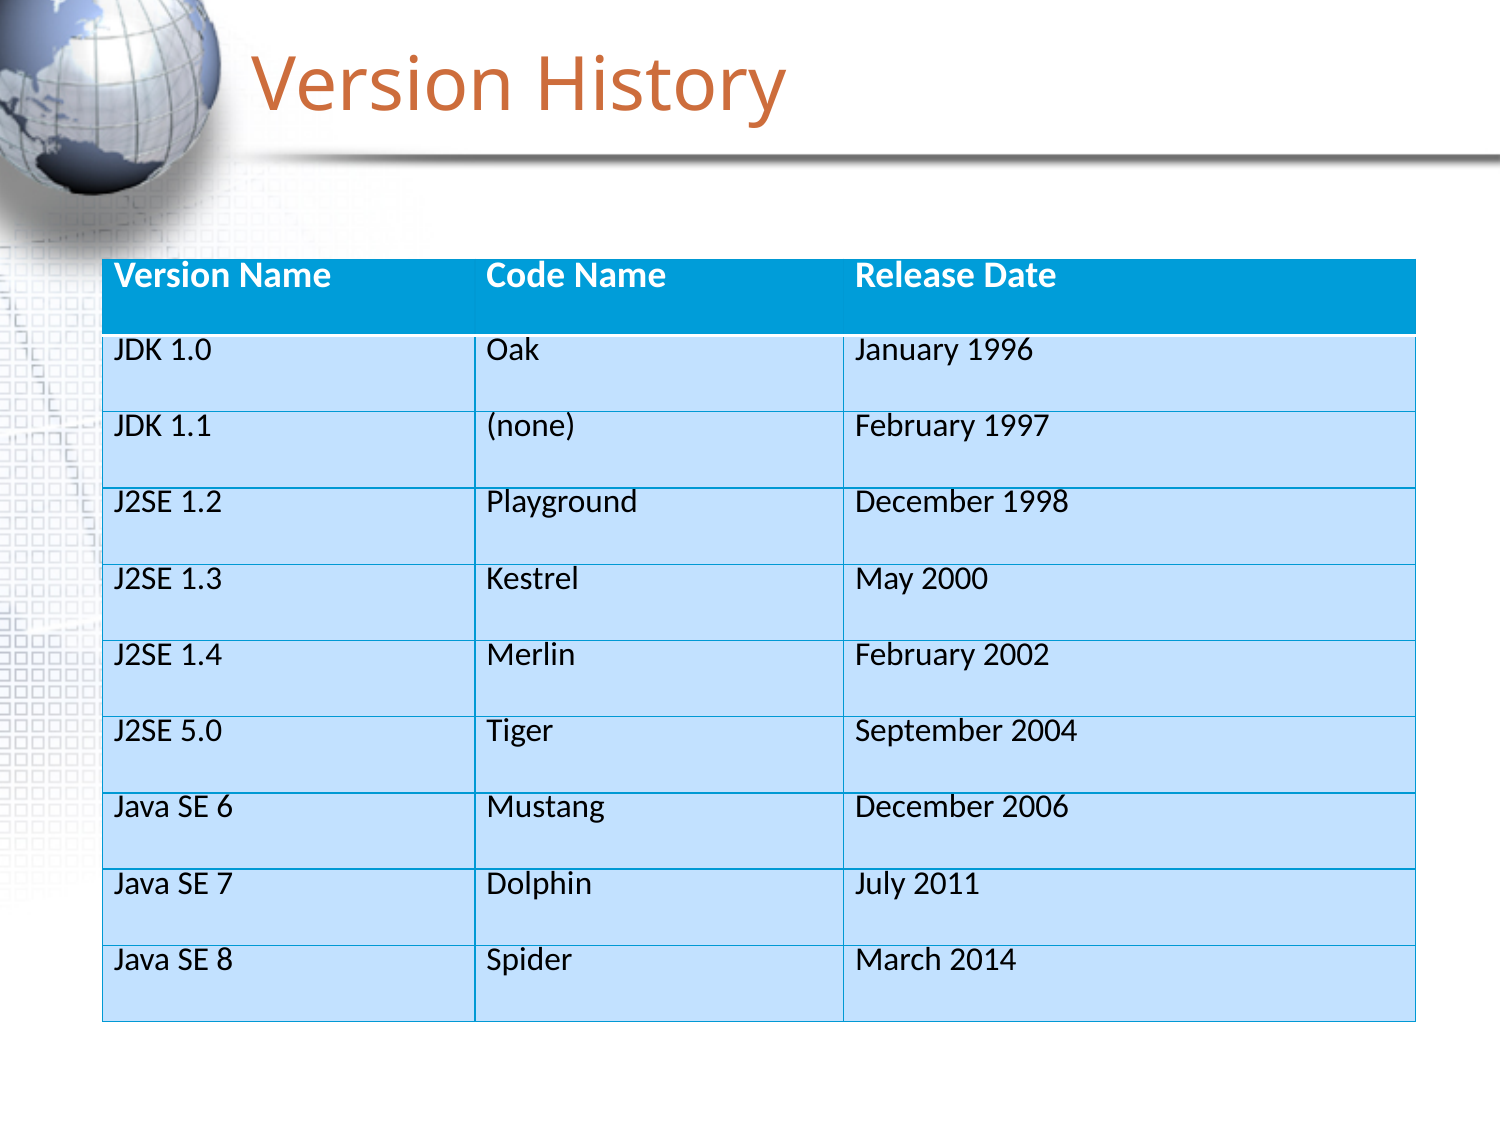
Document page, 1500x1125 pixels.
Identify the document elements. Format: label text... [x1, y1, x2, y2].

table_cell February 1997 [844, 412, 1415, 487]
table_cell September 2004 [844, 717, 1415, 792]
table_cell J2SE 1.4 [103, 641, 474, 716]
table_cell JDK 1.0 [103, 337, 474, 411]
table_cell July 2011 [844, 870, 1415, 945]
table_cell December 1998 [844, 489, 1415, 564]
table_cell February 2002 [844, 641, 1415, 716]
table_cell Spider [476, 946, 843, 1021]
table_cell Kestrel [476, 565, 843, 640]
table_cell January 1996 [844, 337, 1415, 411]
table_cell March 2014 [844, 946, 1415, 1021]
table_cell J2SE 1.2 [103, 489, 474, 564]
table_header Code Name [476, 260, 843, 334]
table_cell J2SE 5.0 [103, 717, 474, 792]
table_cell Playground [476, 489, 843, 564]
table_cell Dolphin [476, 870, 843, 945]
picture [0, 0, 1500, 1125]
table_cell Tiger [476, 717, 843, 792]
table_cell (none) [476, 412, 843, 487]
table_cell Oak [476, 337, 843, 411]
table_header Release Date [844, 260, 1415, 334]
table_cell Java SE 6 [103, 794, 474, 868]
table_cell May 2000 [844, 565, 1415, 640]
table_cell Merlin [476, 641, 843, 716]
table_cell Mustang [476, 794, 843, 868]
table_cell Java SE 8 [103, 946, 474, 1021]
table_cell J2SE 1.3 [103, 565, 474, 640]
table_cell Java SE 7 [103, 870, 474, 945]
table_cell December 2006 [844, 794, 1415, 868]
table_header Version Name [103, 260, 474, 334]
title Version History [236, 12, 1476, 149]
table_cell JDK 1.1 [103, 412, 474, 487]
